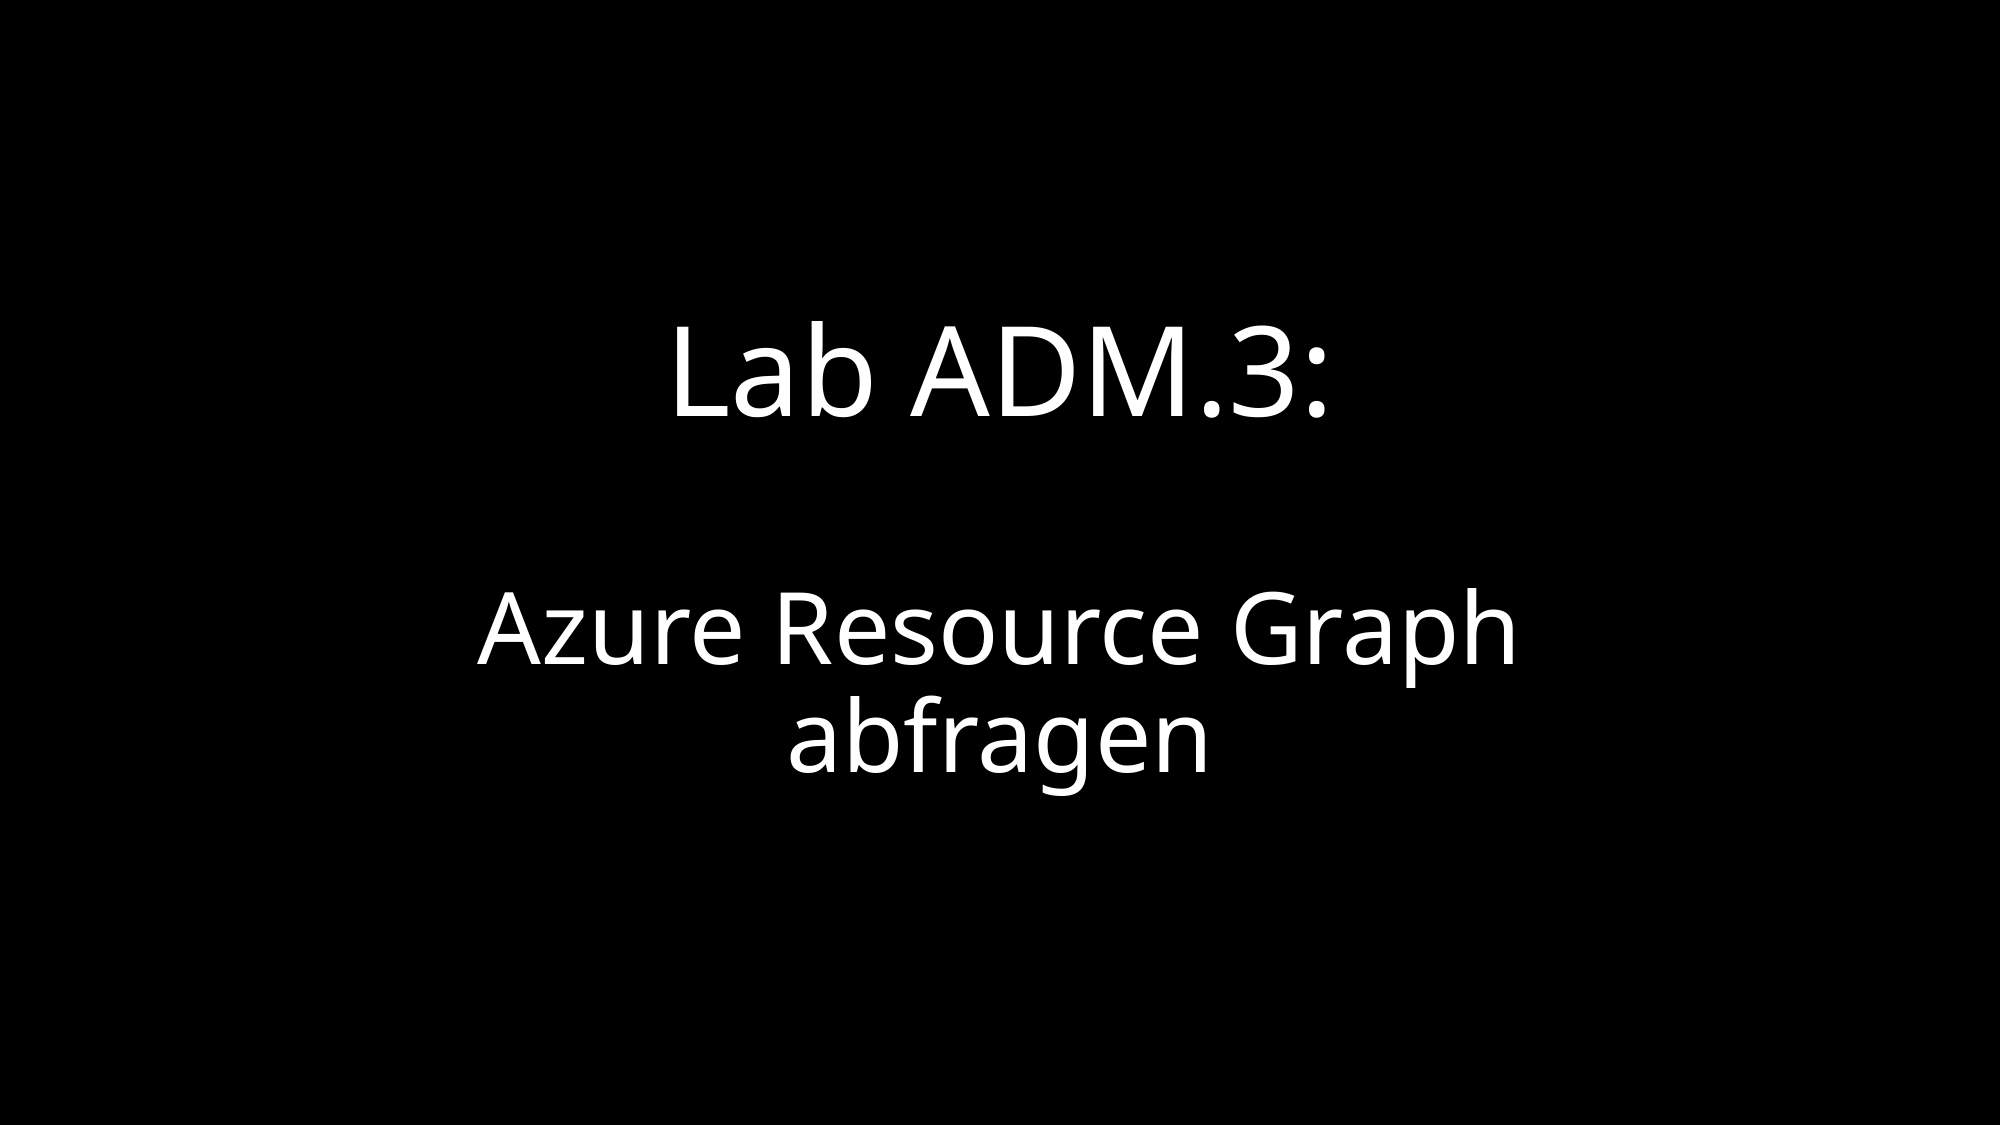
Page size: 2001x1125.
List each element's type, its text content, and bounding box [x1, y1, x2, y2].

title Lab ADM.3: Azure Resource Graph abfragen [249, 184, 1750, 919]
